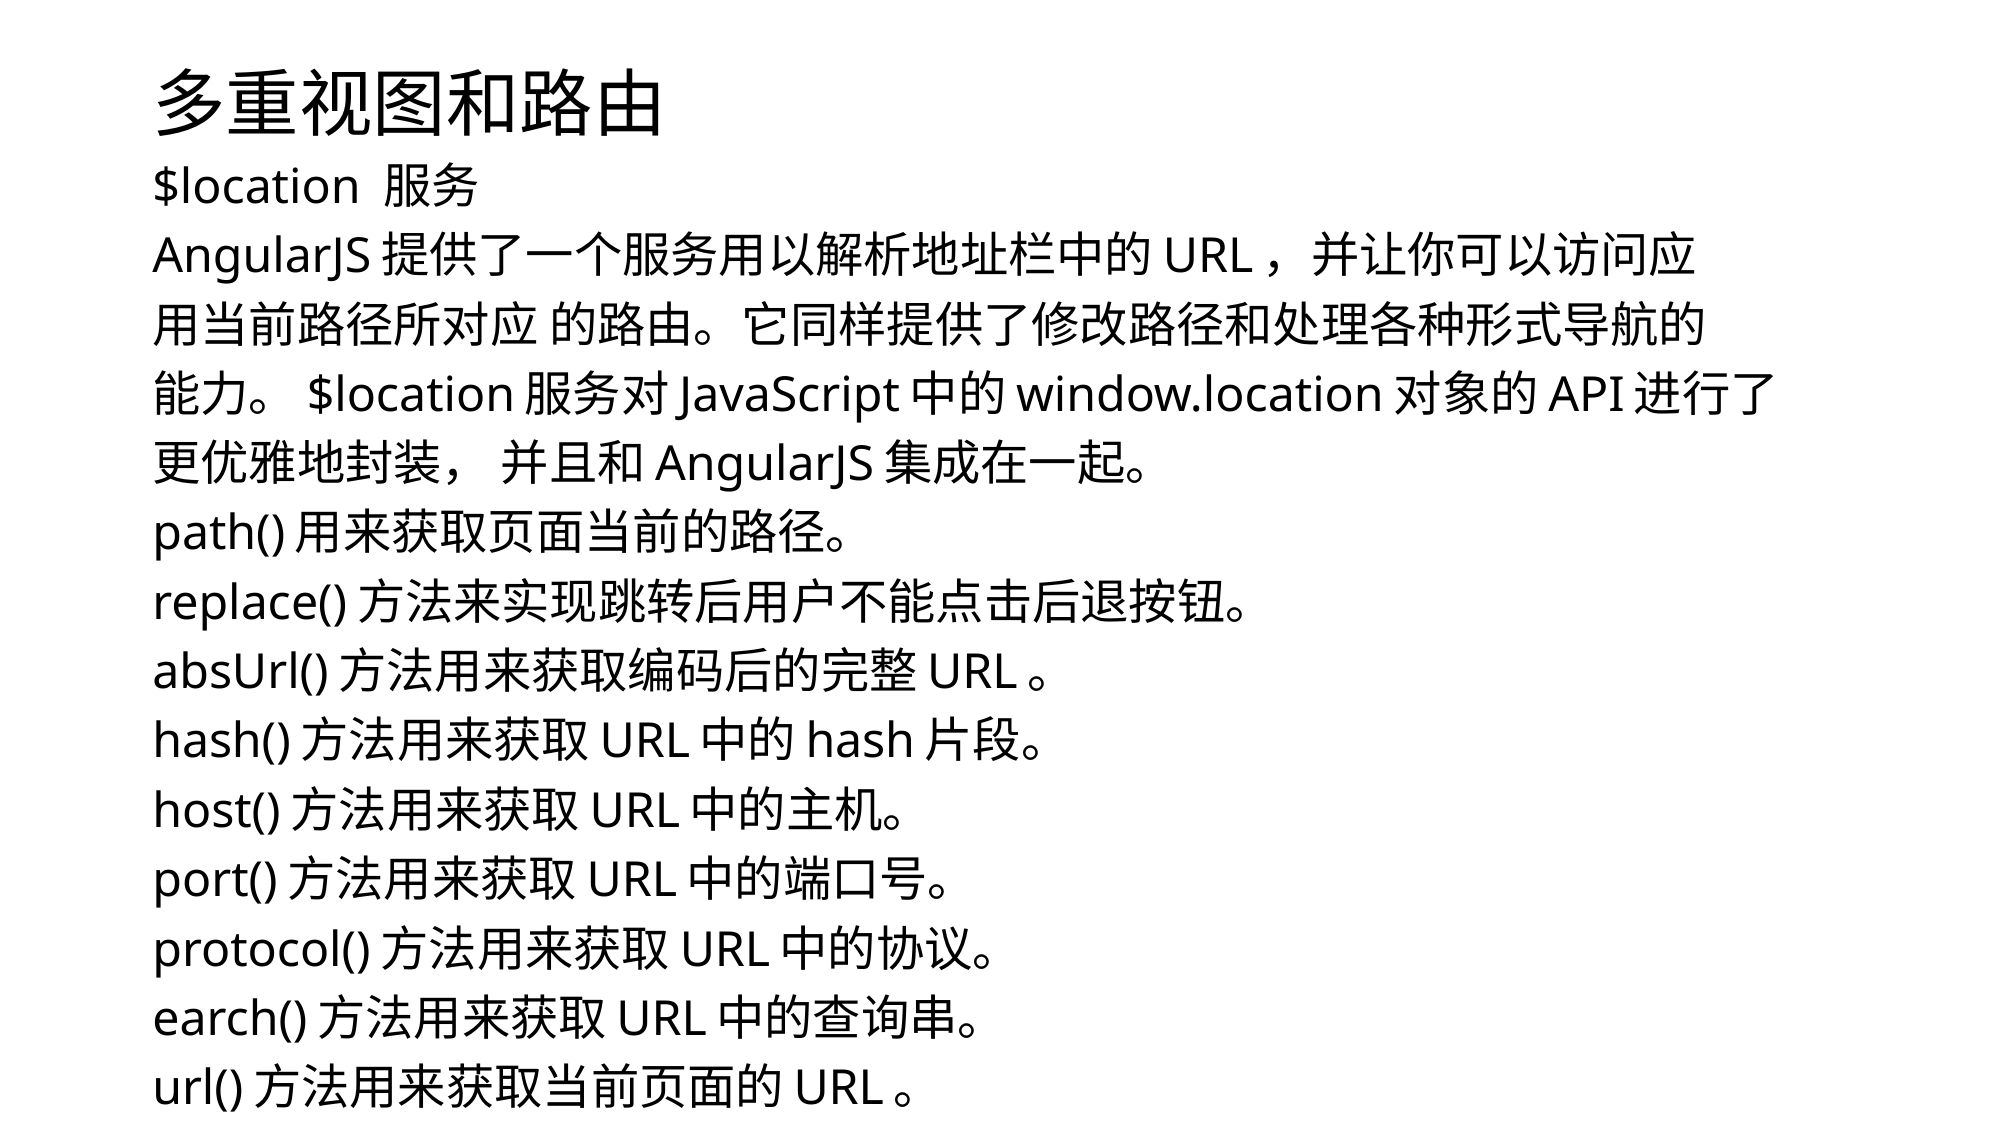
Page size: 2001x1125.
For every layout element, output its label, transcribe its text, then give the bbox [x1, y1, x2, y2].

list $location 服务 AngularJS提供了一个服务用以解析地址栏中的URL，并让你可以访问应 用当前路径所对应 的路由。它同样提供了修改路径和处理各种形式导航的 能力。$location服务对JavaScript中的window.location对象的API进行了 更优雅地封装， 并且和AngularJS集成在一起。 path()用来获取页面当前的路径。 replace()方法来实现跳转后用户不能点击后退按钮。 absUrl()方法用来获取编码后的完整URL。 hash()方法用来获取URL中的hash片段。 host()方法用来获取URL中的主机。 port()方法用来获取URL中的端口号。 protocol()方法用来获取URL中的协议。 earch()方法用来获取URL中的查询串。 url()方法用来获取当前页面的URL。 [137, 154, 1863, 1125]
title 多重视图和路由 [137, 59, 1863, 154]
